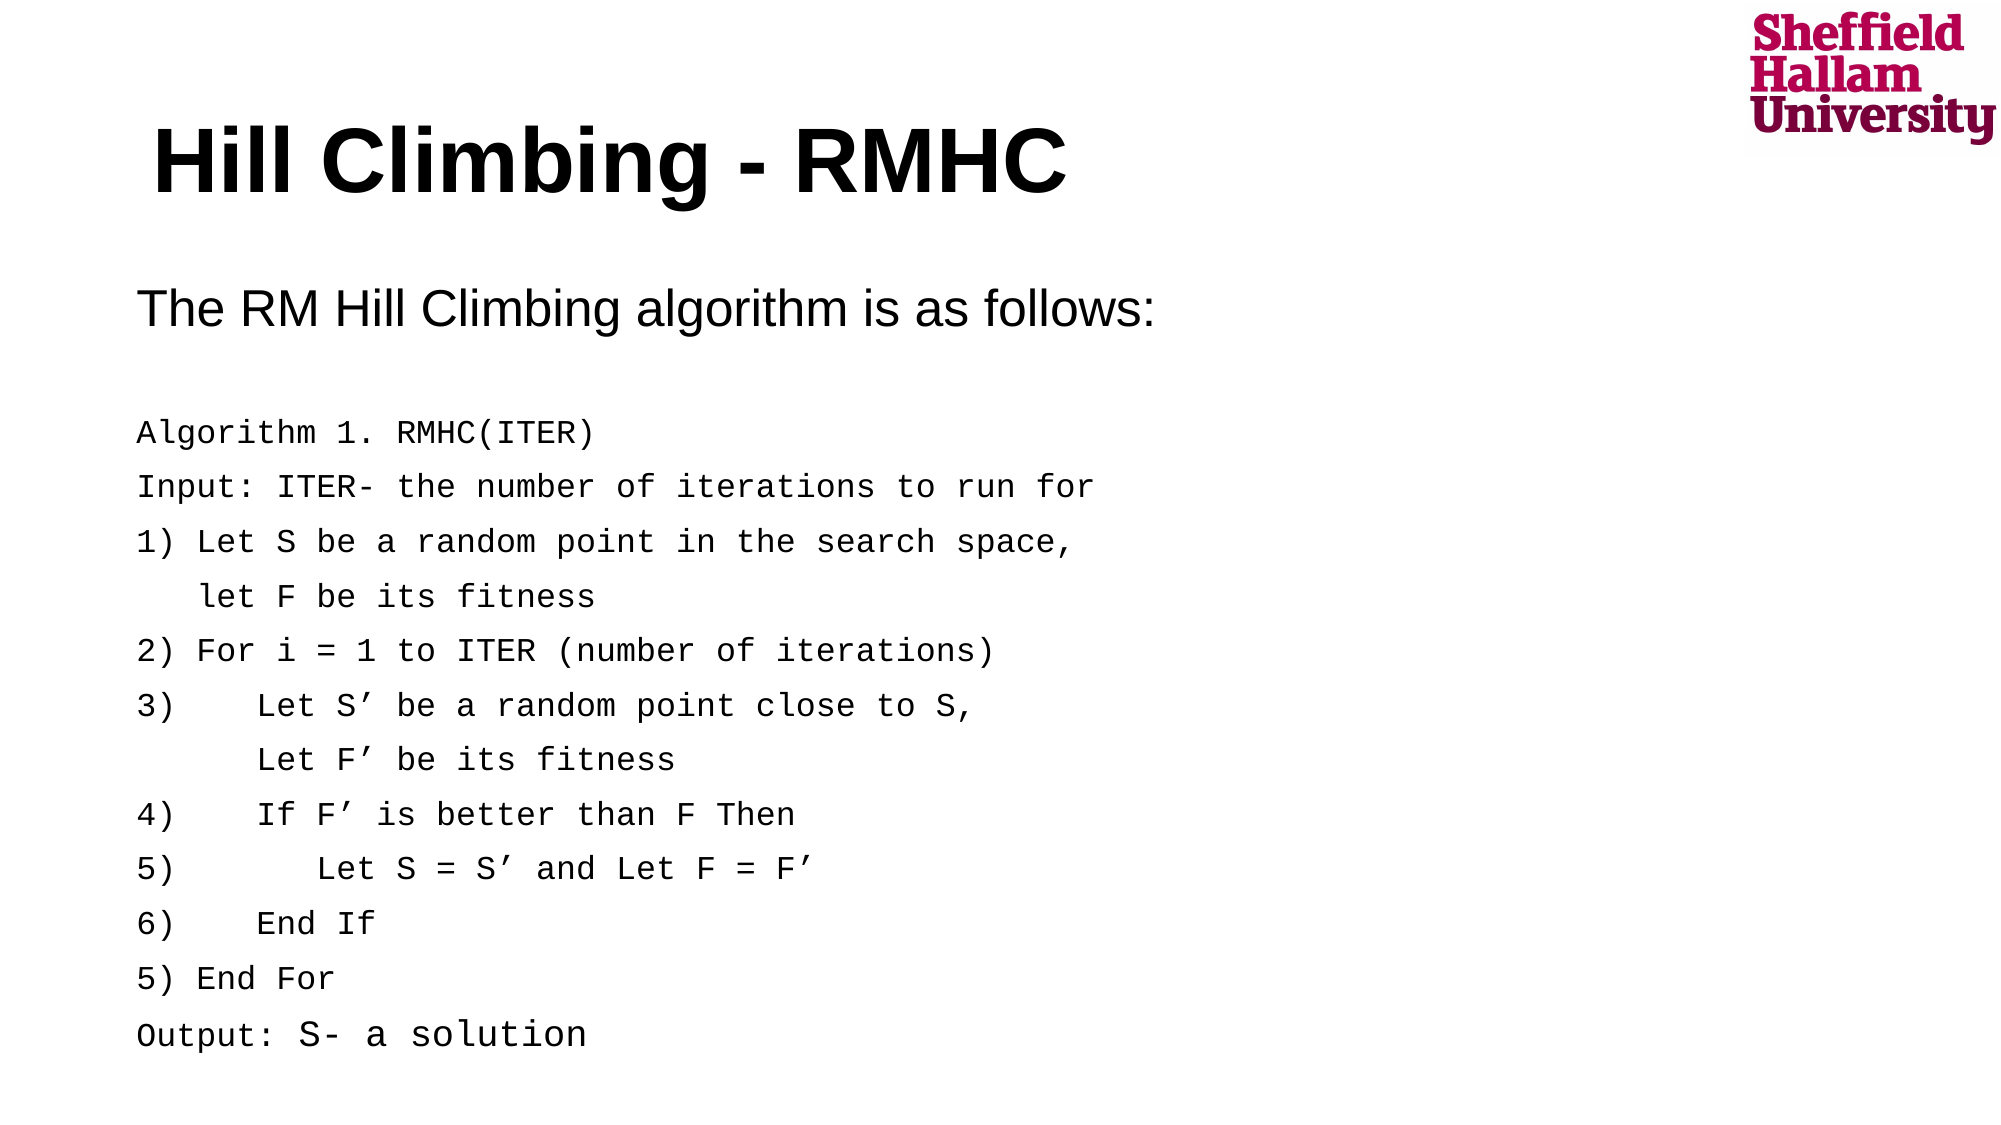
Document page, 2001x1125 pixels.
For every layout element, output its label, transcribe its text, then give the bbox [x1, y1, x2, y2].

title Hill Climbing - RMHC [137, 53, 1863, 272]
text_box The RM Hill Climbing algorithm is as follows: Algorithm 1. RMHC(ITER) Input: ITER- the number of iterations to run for 1) Let S be a random point in the search space, let F be its fitness 2) For i = 1 to ITER (number of iterations) 3) Let S’ be a random point close to S, Let F’ be its fitness 4) If F’ is better than F Then 5) Let S = S’ and Let F = F’ 6) End If 5) End For Output: S- a solution [121, 274, 1377, 1065]
picture [1745, 2, 1999, 157]
